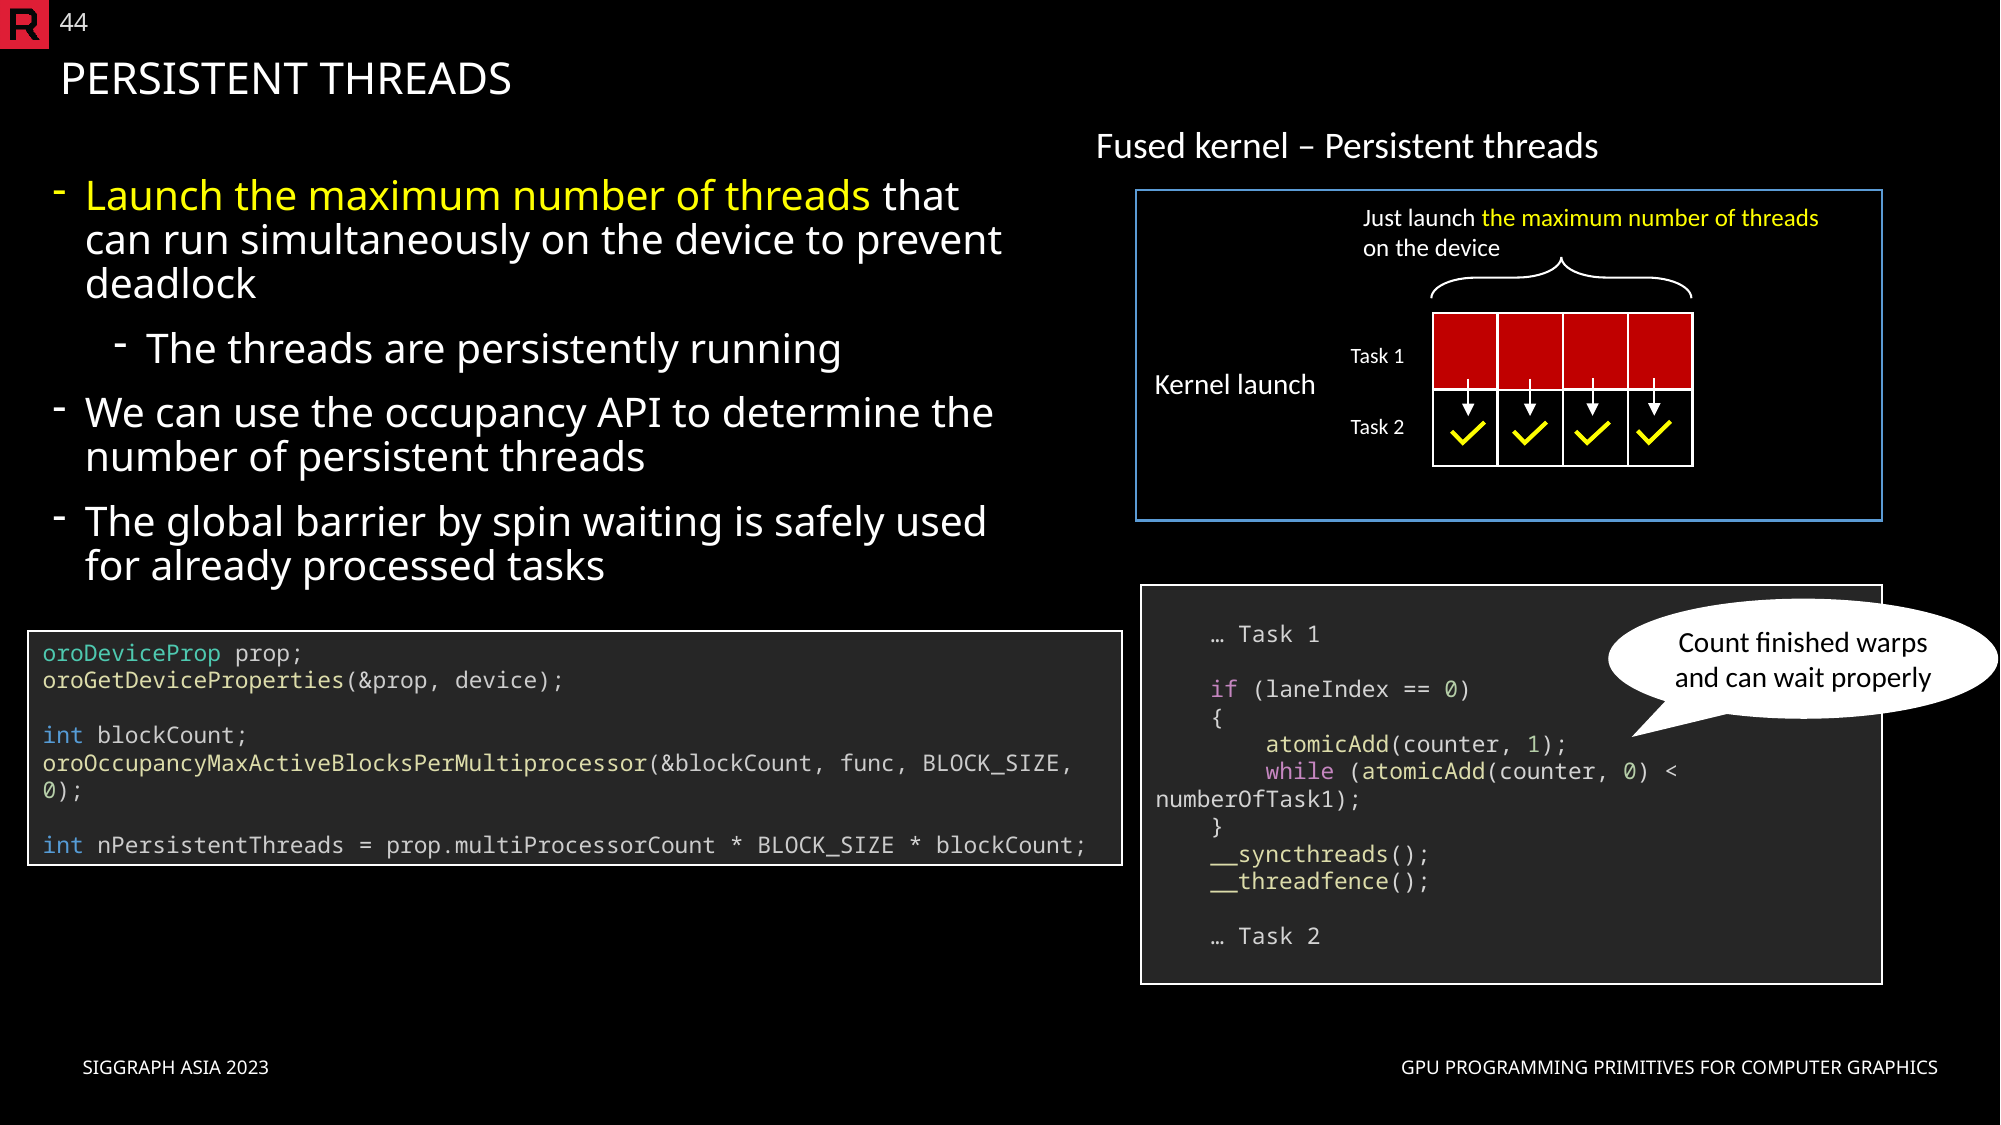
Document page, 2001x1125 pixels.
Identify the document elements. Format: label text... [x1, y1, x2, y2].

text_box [1140, 584, 1999, 962]
text_box Kernel launch [1147, 358, 1353, 409]
picture [1573, 413, 1612, 452]
picture [1511, 414, 1549, 452]
picture [1449, 414, 1488, 453]
list Launch the maximum number of threads that can run simultaneously on the device to prevent deadlock The threads are persistently running We can use the occupancy API to determine the number of persistent threads The global barrier by spin waiting is safely used for already processed tasks [44, 167, 1026, 599]
slide_number 44 [57, 7, 89, 39]
text_box Task 2 [1343, 405, 1422, 447]
text_box Fused kernel – Persistent threads [1088, 113, 1719, 174]
picture [0, 0, 49, 49]
text_box [1136, 190, 1883, 521]
text_box Task 1 [1343, 334, 1422, 376]
picture [1635, 413, 1674, 452]
title Persistent Threads [51, 48, 1958, 113]
text_box oroDeviceProp prop; oroGetDeviceProperties(&prop, device); int blockCount; oroOccupancyMaxActiveBlocksPerMultiprocessor(&blockCount, func, BLOCK_SIZE, 0); int nPersistentThreads = prop.multiProcessorCount * BLOCK_SIZE * blockCount; [27, 630, 1122, 866]
